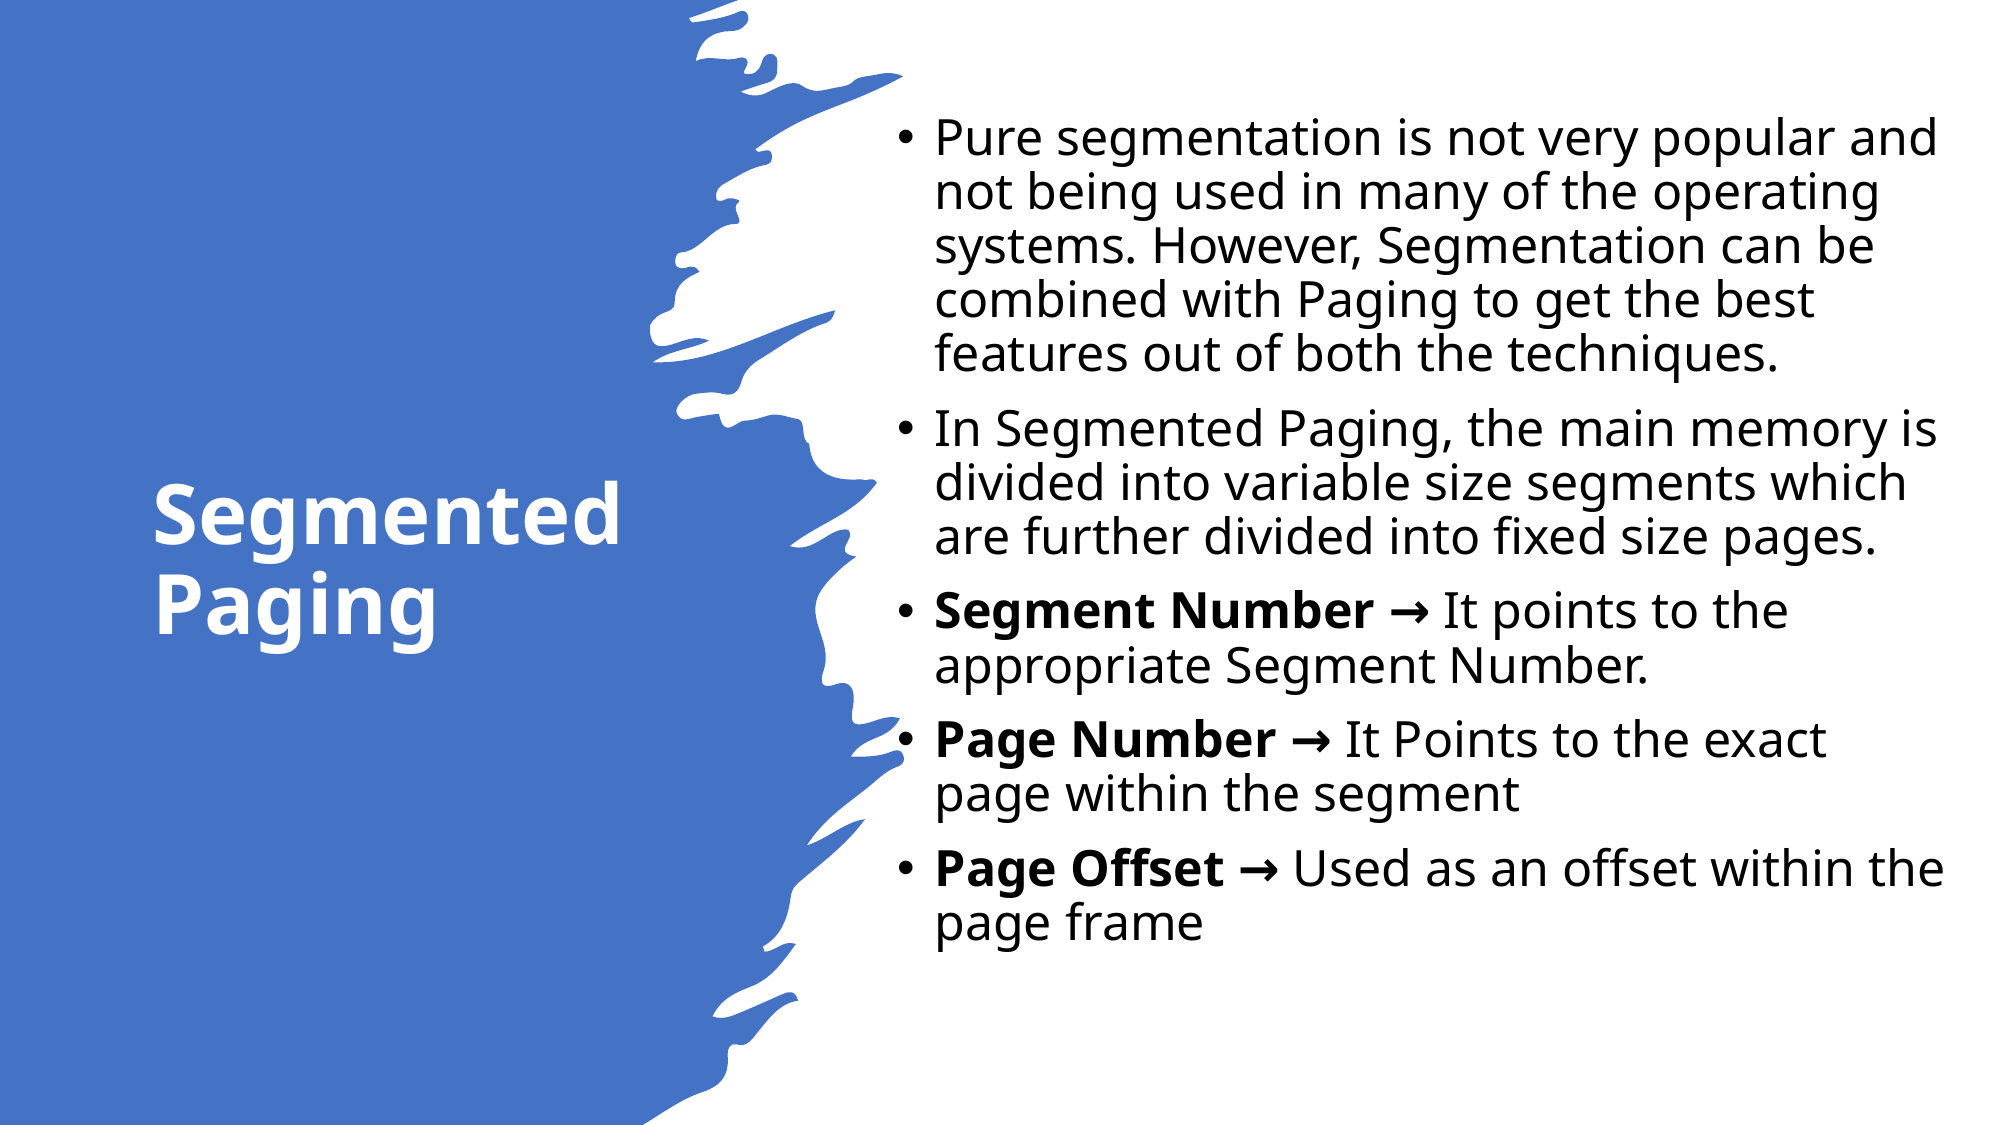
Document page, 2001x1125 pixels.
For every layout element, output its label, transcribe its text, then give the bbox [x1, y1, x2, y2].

text_box [0, 0, 882, 1125]
title Segmented Paging [137, 116, 706, 1008]
text_box [645, 0, 2000, 1125]
list Pure segmentation is not very popular and not being used in many of the operating systems. However, Segmentation can be combined with Paging to get the best features out of both the techniques. In Segmented Paging, the main memory is divided into variable size segments which are further divided into fixed size pages. Segment Number → It points to the appropriate Segment Number. Page Number → It Points to the exact page within the segment Page Offset → Used as an offset within the page frame [882, 72, 1964, 1058]
